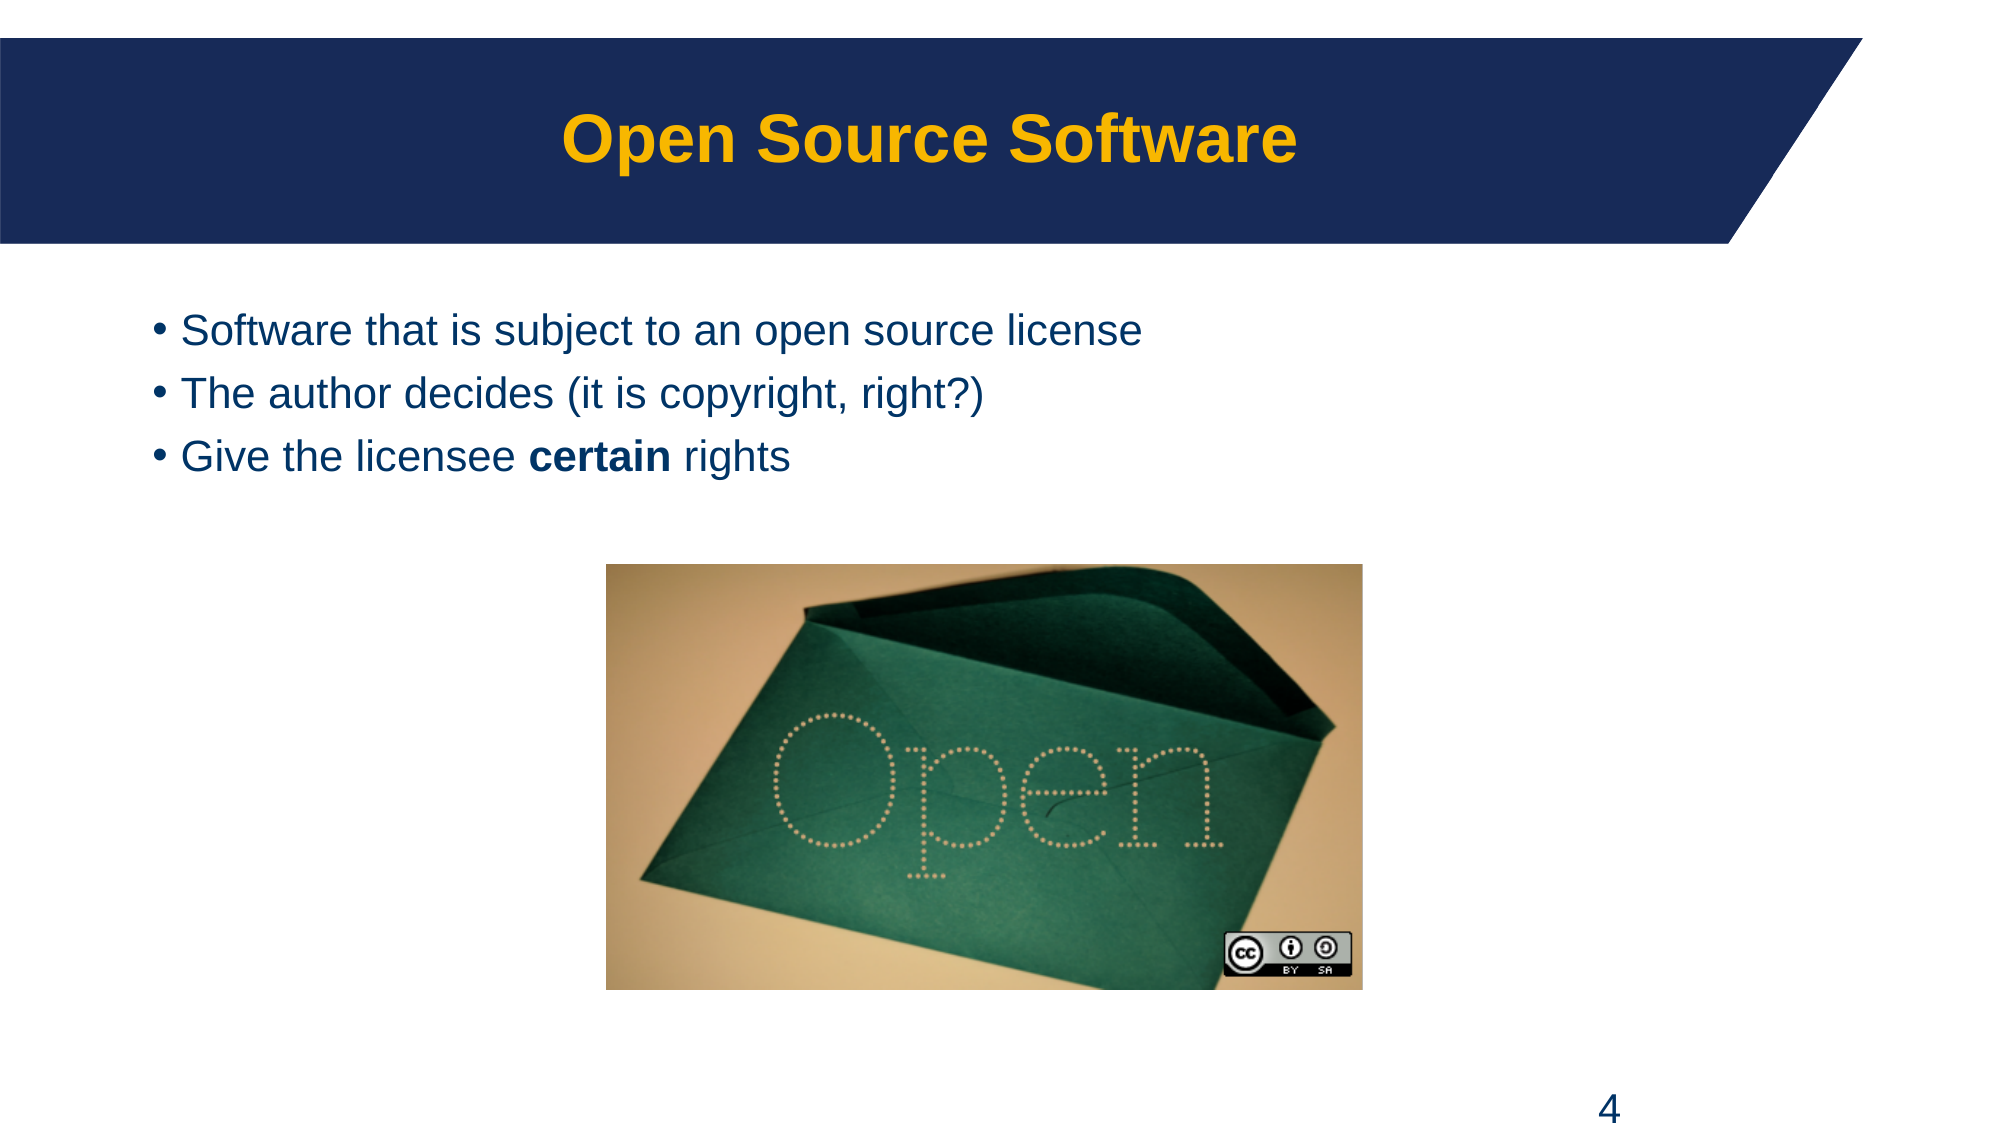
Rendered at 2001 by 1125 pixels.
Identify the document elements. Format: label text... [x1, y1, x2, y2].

list Software that is subject to an open source license The author decides (it is copyright, right?) Give the licensee certain rights [137, 299, 1863, 1066]
title Open Source Software [137, 59, 1724, 221]
picture [606, 564, 1364, 990]
slide_number 4 [1583, 1074, 2000, 1125]
picture [0, 38, 1863, 244]
